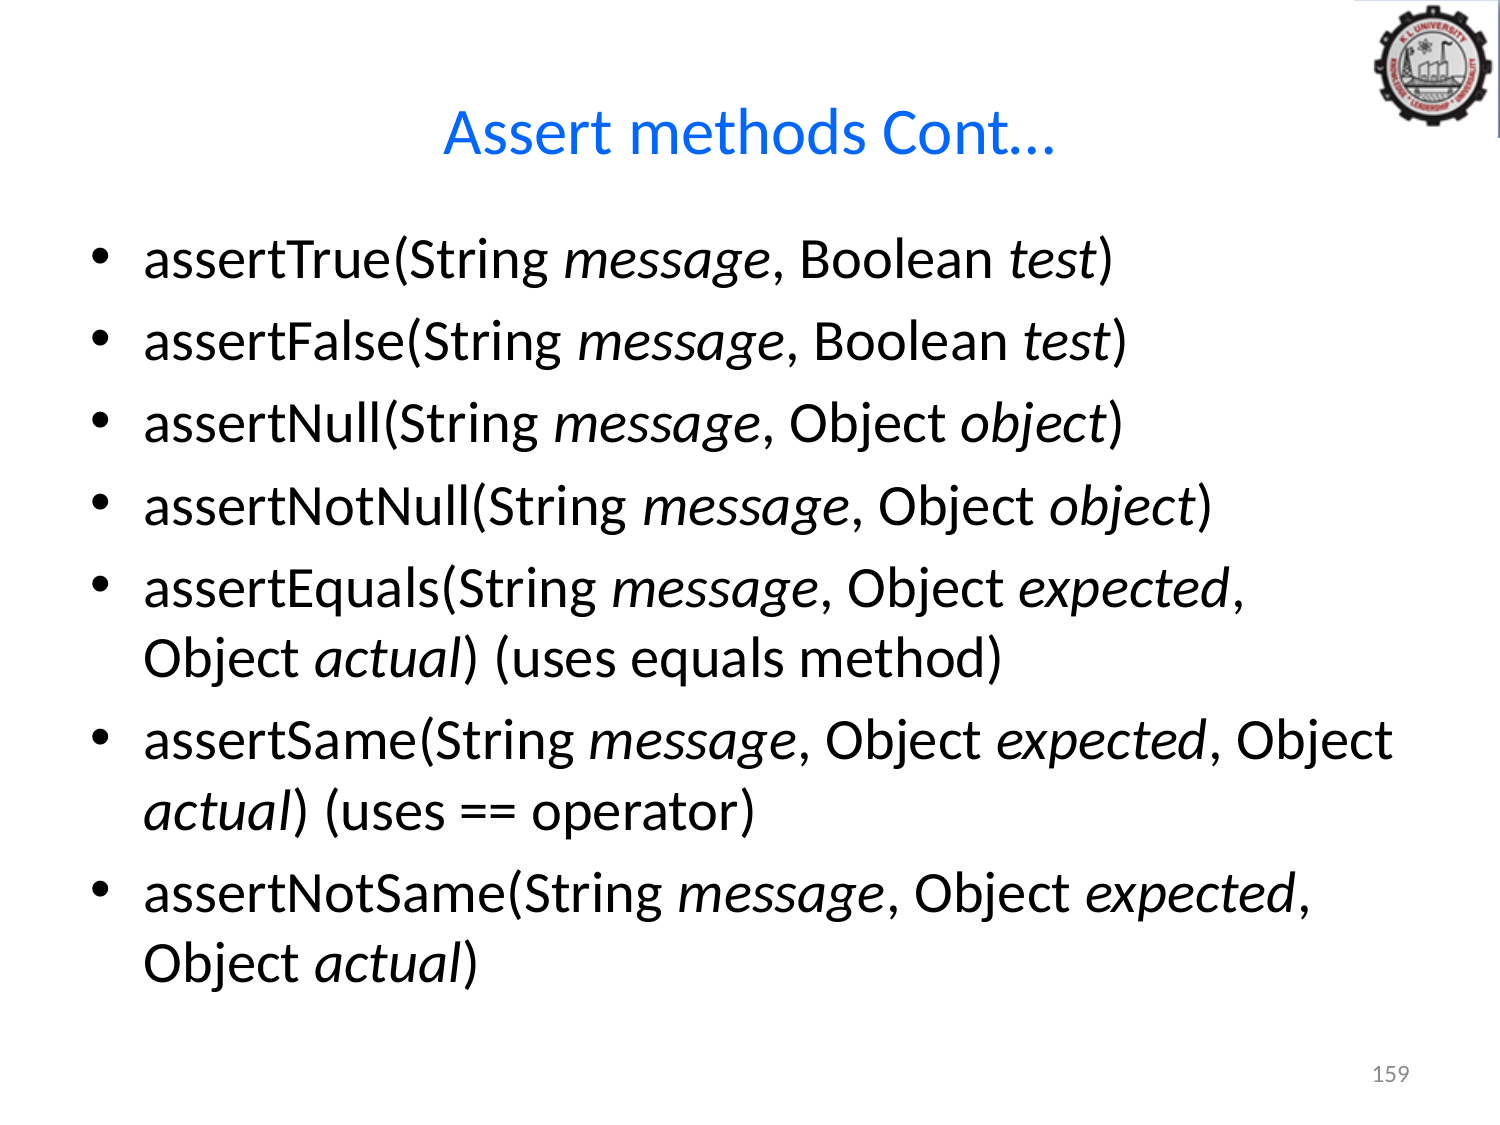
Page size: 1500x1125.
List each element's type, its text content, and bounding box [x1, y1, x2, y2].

slide_number 159 [1074, 1042, 1425, 1103]
title Assert methods Cont… [75, 75, 1425, 180]
list assertTrue(String message, Boolean test) assertFalse(String message, Boolean test) assertNull(String message, Object object) assertNotNull(String message, Object object) assertEquals(String message, Object expected, Object actual) (uses equals method) assertSame(String message, Object expected, Object actual) (uses == operator) assertNotSame(String message, Object expected, Object actual) [75, 212, 1425, 1005]
picture [1354, 0, 1500, 138]
